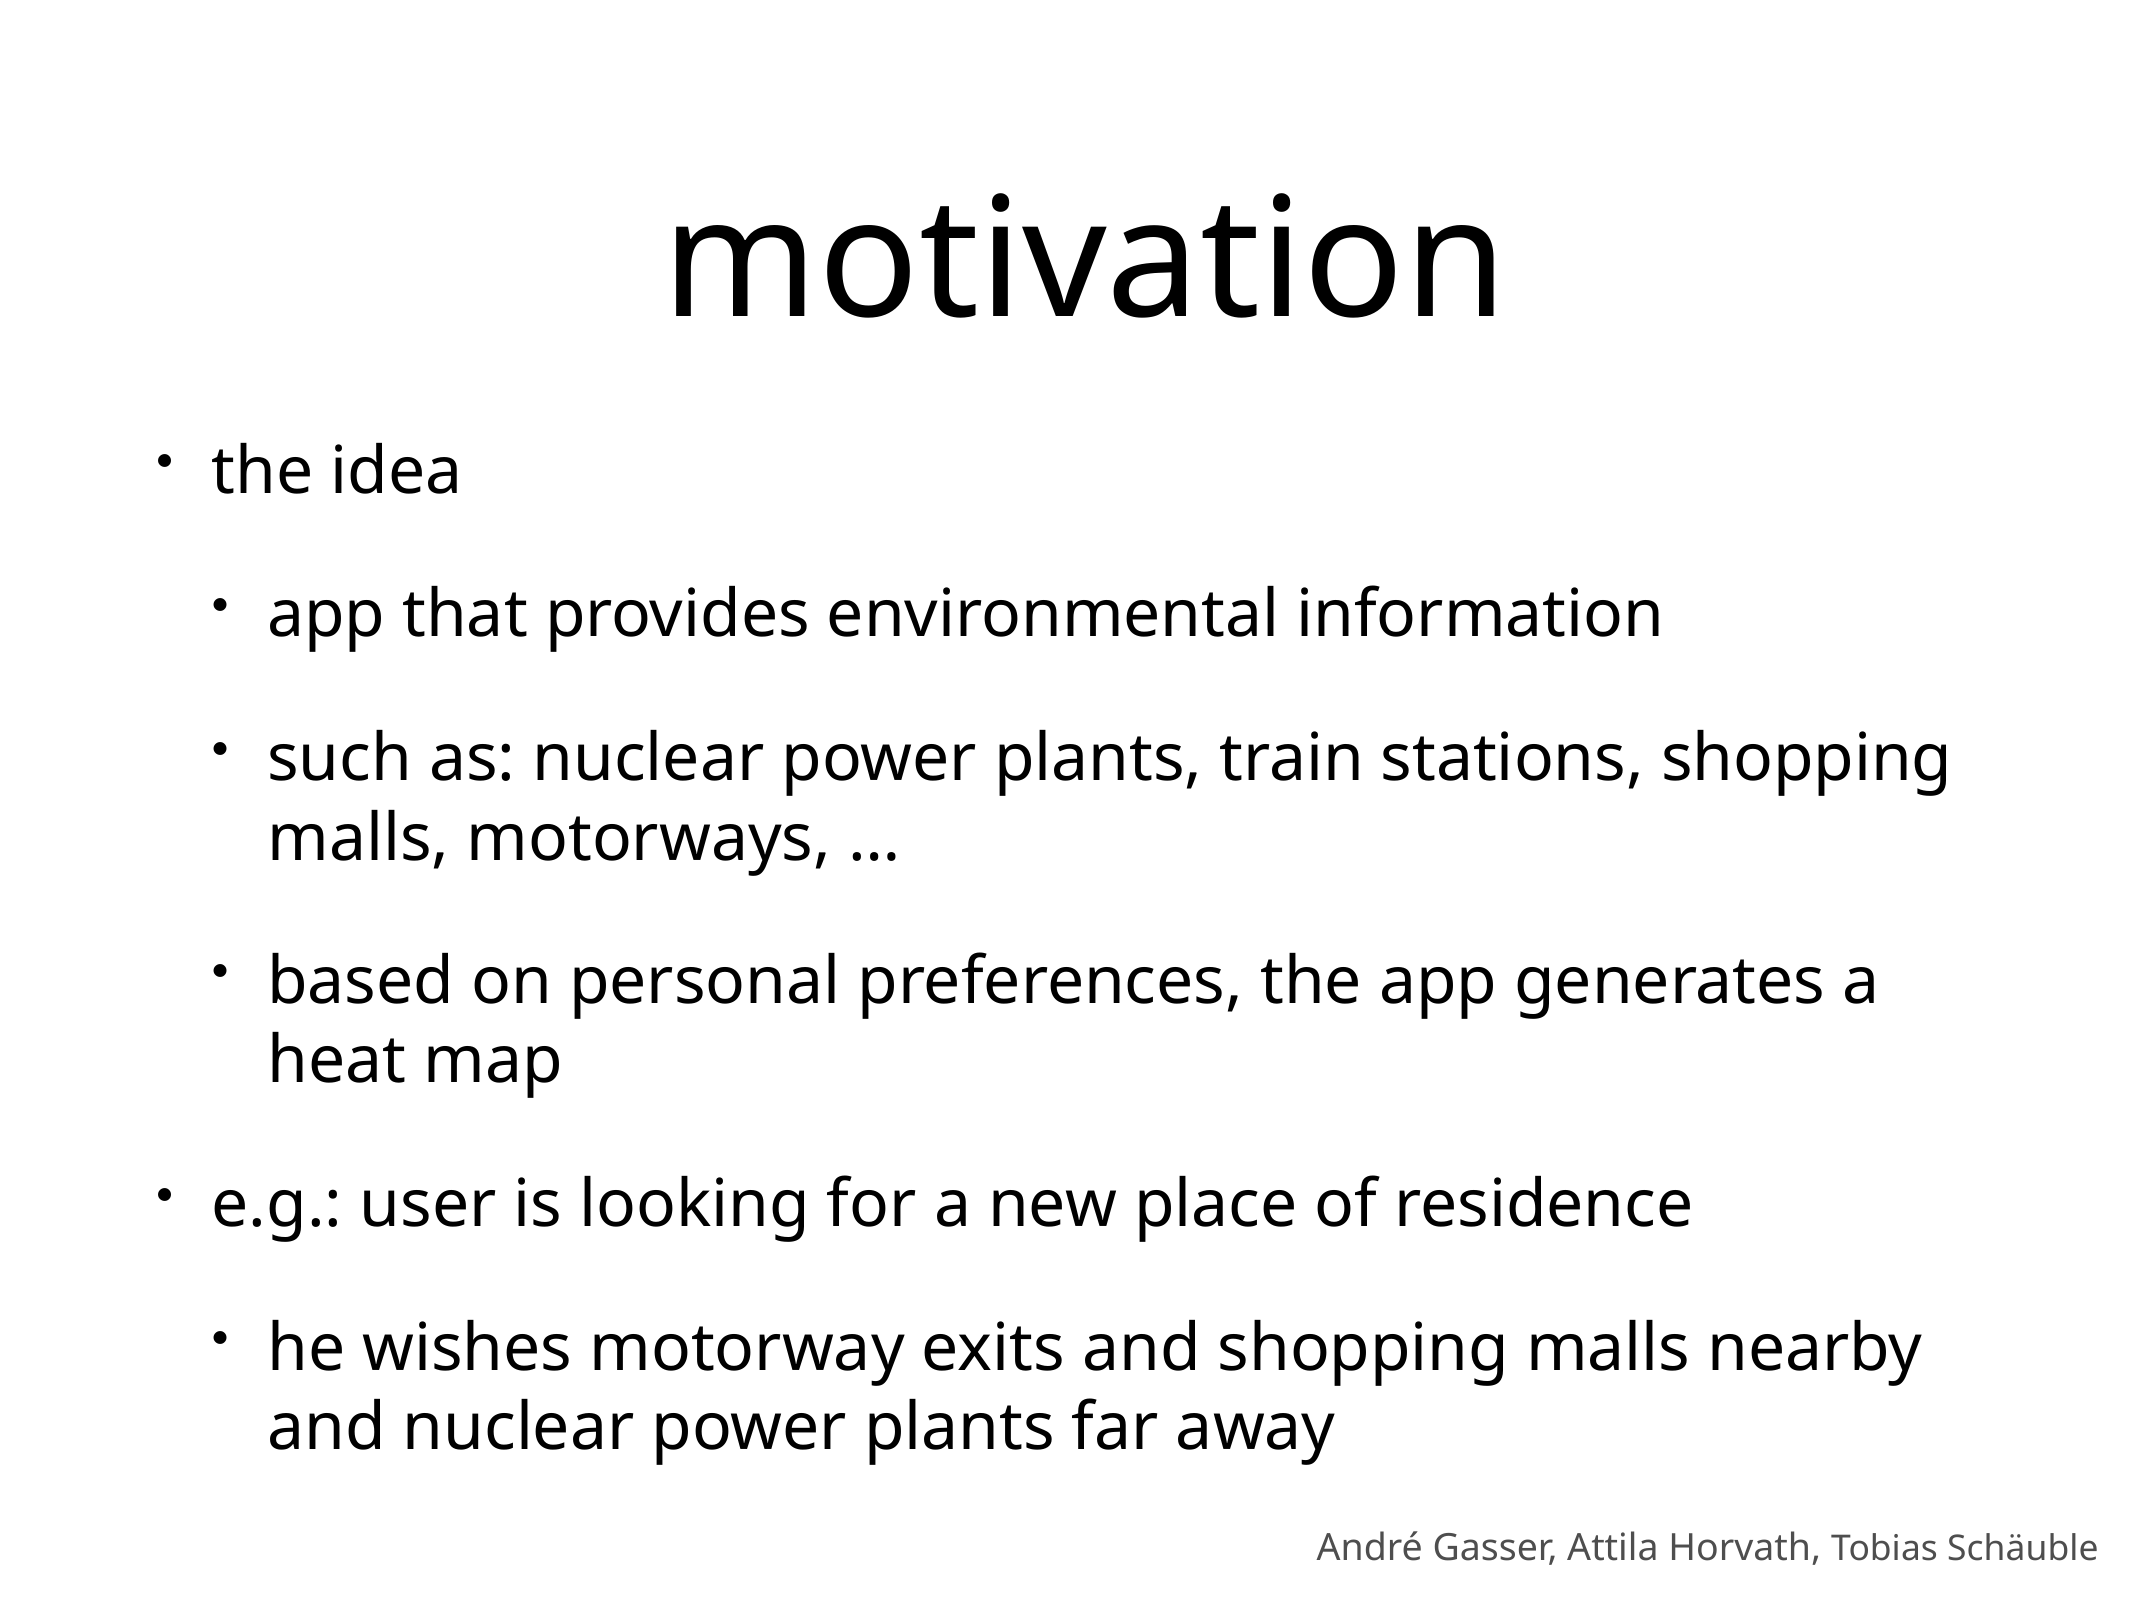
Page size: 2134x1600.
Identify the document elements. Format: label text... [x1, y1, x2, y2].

text_box André Gasser, Attila Horvath, Tobias Schäuble [1316, 1522, 2103, 1581]
list the idea app that provides environmental information such as: nuclear power plants, train stations, shopping malls, motorways, … based on personal preferences, the app generates a heat map e.g.: user is looking for a new place of residence he wishes motorway exits and shopping malls nearby and nuclear power plants far away [155, 426, 1978, 1459]
title motivation [155, 72, 1978, 426]
